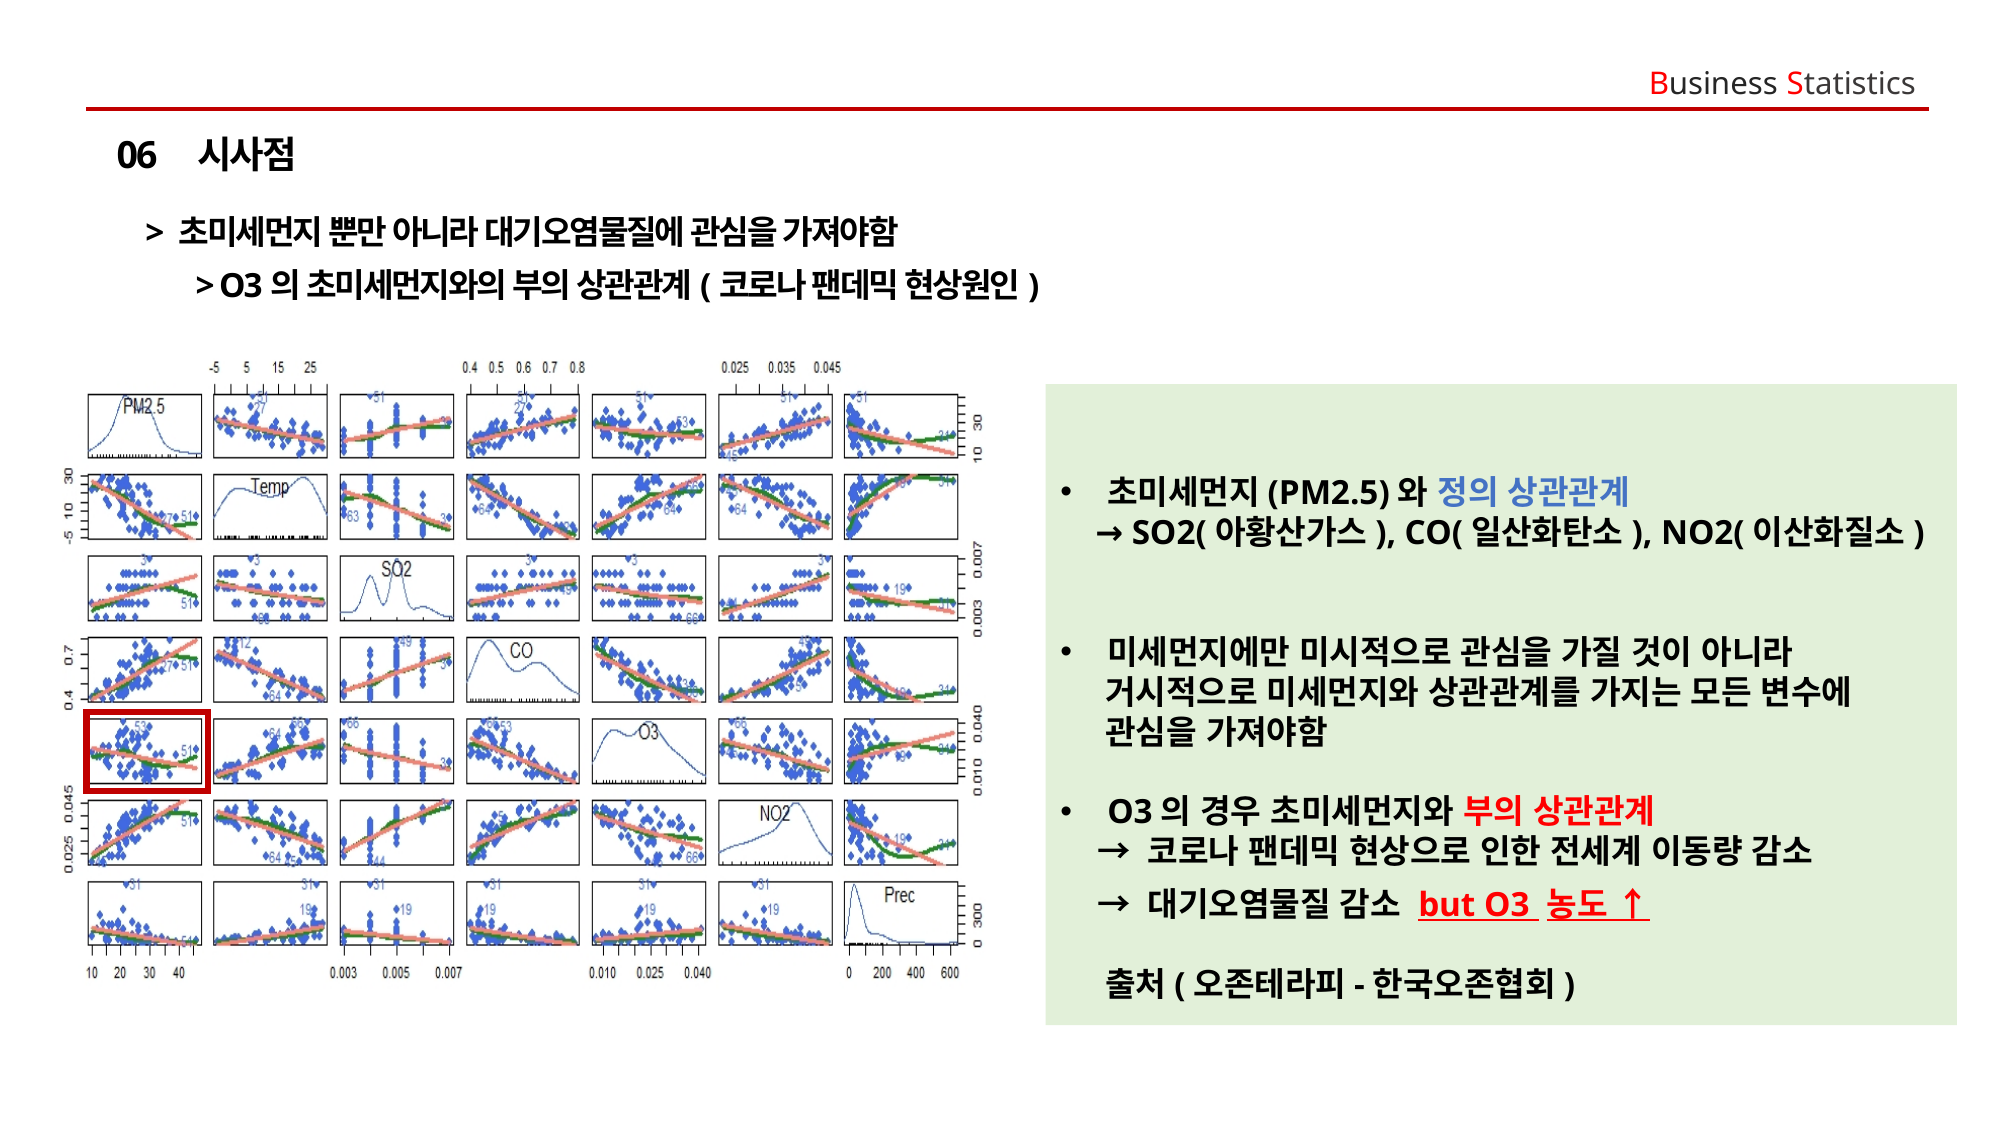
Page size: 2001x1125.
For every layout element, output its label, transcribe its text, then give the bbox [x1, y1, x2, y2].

picture [30, 314, 1016, 1026]
text_box 06 시사점 > 초미세먼지 뿐만 아니라 대기오염물질에 관심을 가져야함 > O3의 초미세먼지와의 부의 상관관계(코로나 팬데믹 현상원인) [30, 79, 1453, 352]
text_box Business Statistics [1634, 55, 1931, 108]
text_box 초미세먼지(PM2.5)와 정의 상관관계 → SO2(아황산가스), CO(일산화탄소), NO2(이산화질소) 미세먼지에만 미시적으로 관심을 가질 것이 아니라 거시적으로 미세먼지와 상관관계를 가지는 모든 변수에 관심을 가져야함 O3의 경우 초미세먼지와 부의 상관관계 → 코로나 팬데믹 현상으로 인한 전세계 이동량 감소 → 대기오염물질 감소 but O3 농도 ↑ 출처(오존테라피-한국오존협회) [1045, 383, 1958, 1026]
